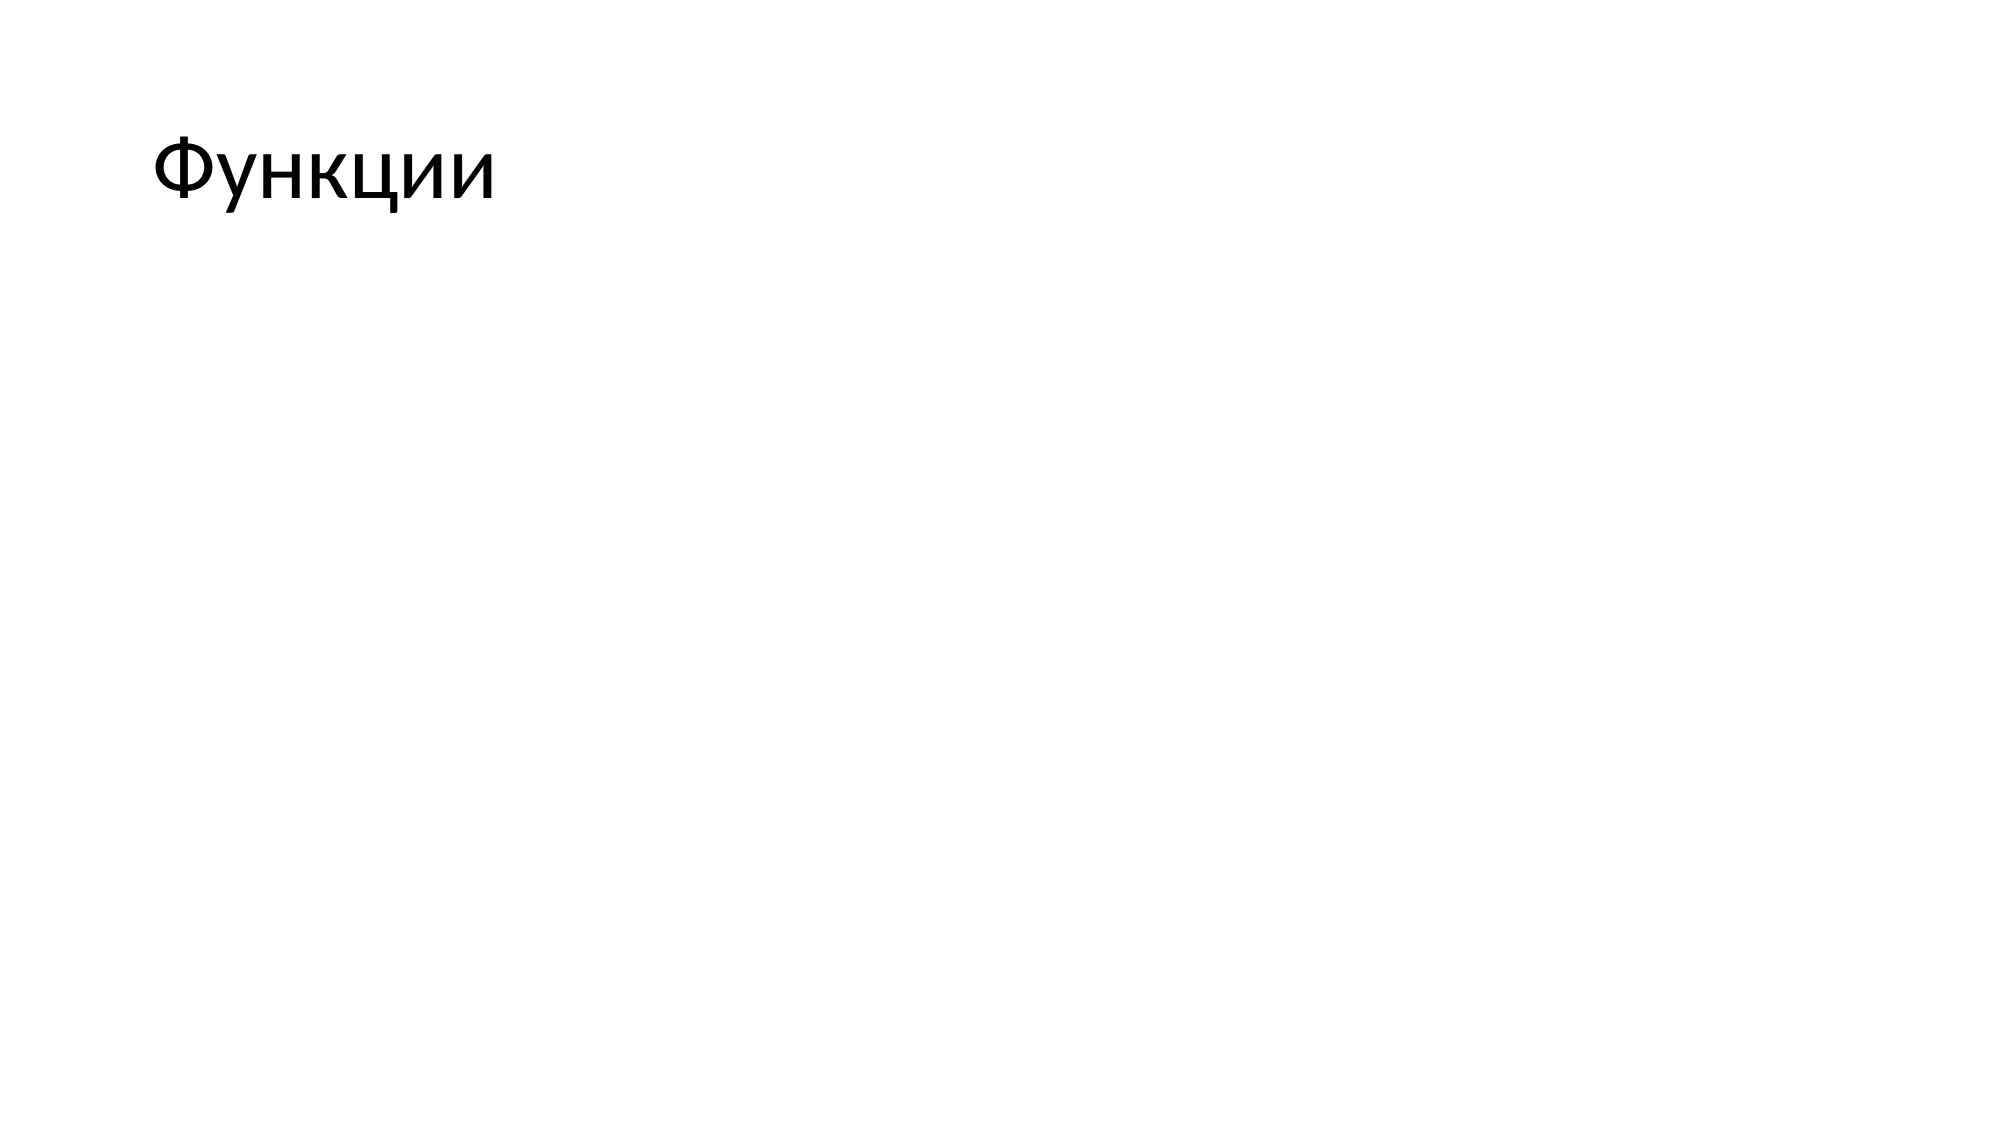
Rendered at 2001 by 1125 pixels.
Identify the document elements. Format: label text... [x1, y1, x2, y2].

title Функции [137, 59, 1863, 278]
